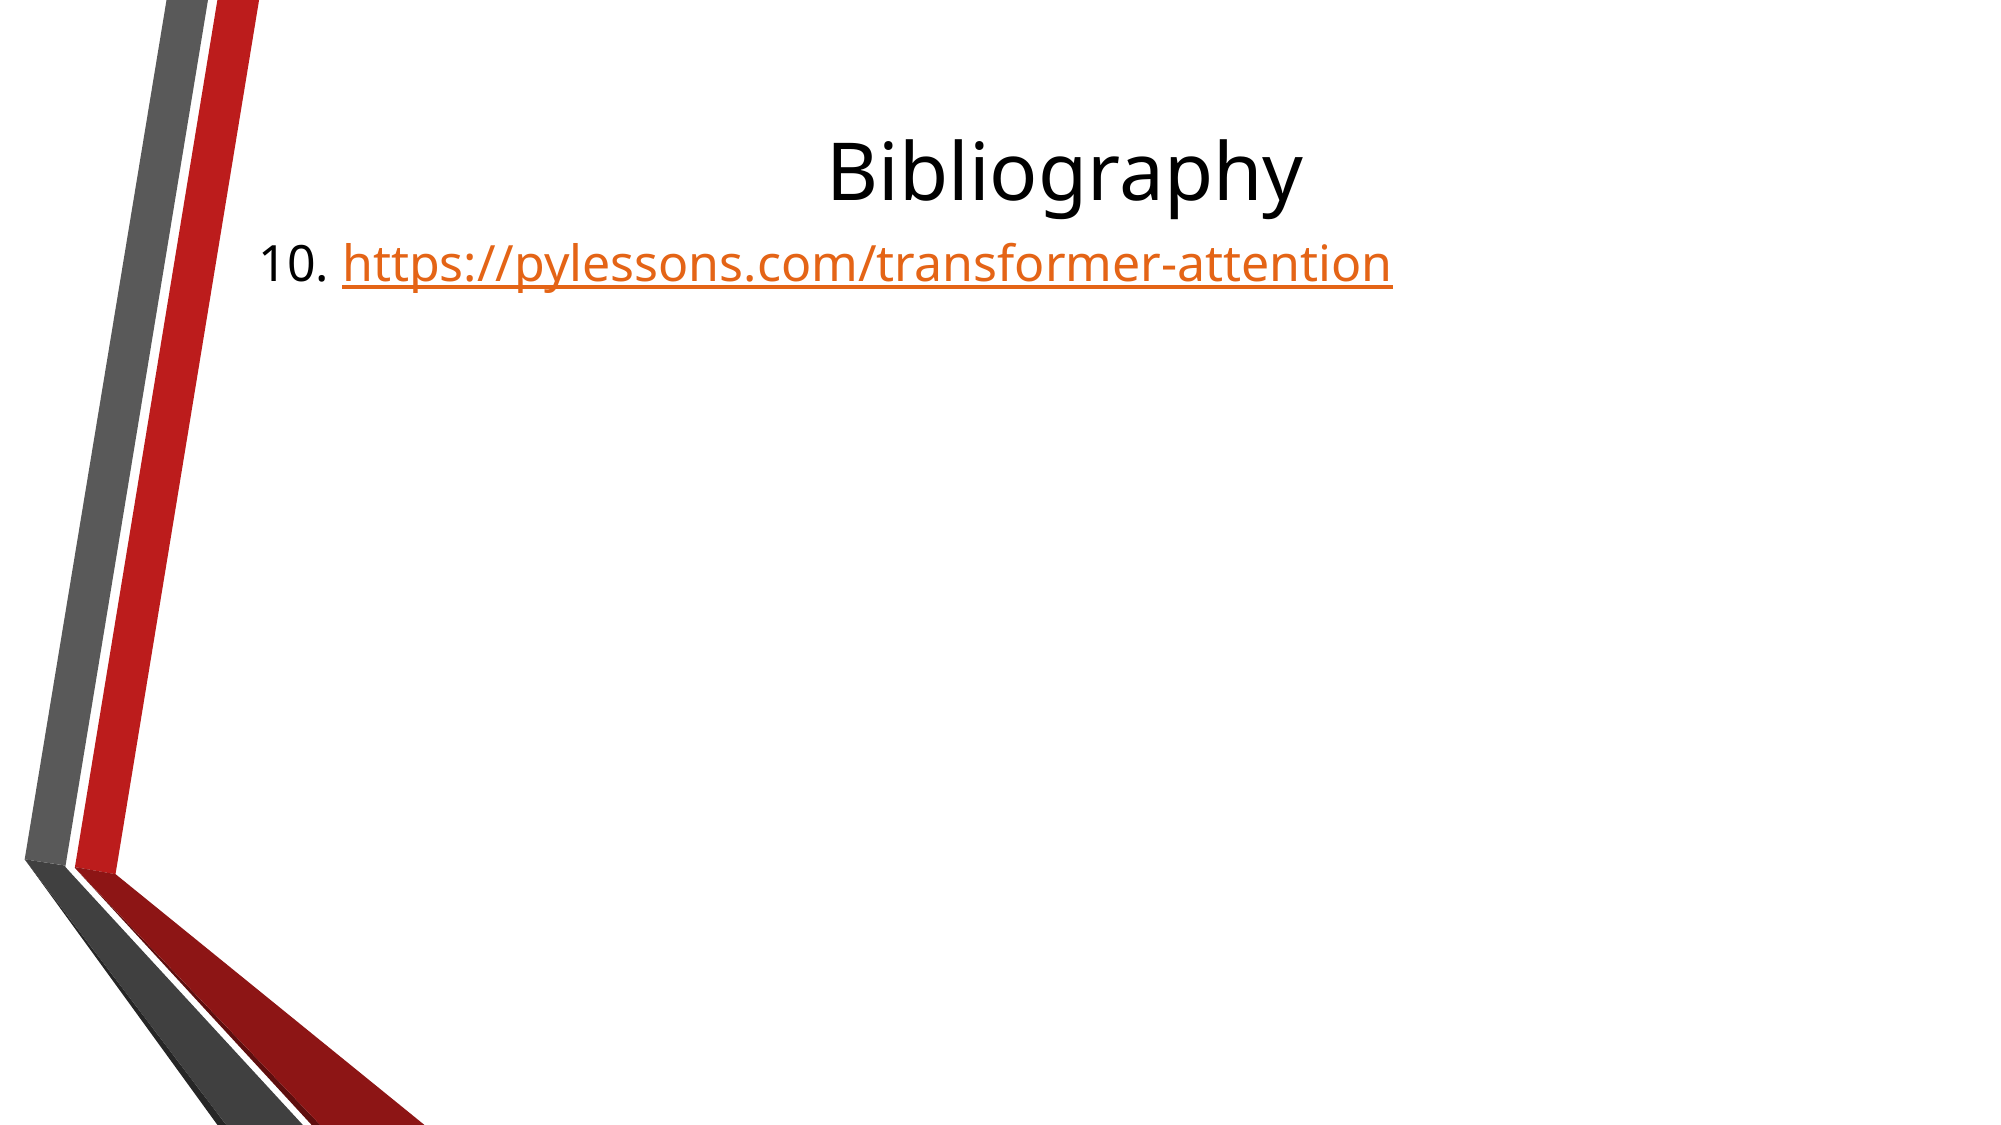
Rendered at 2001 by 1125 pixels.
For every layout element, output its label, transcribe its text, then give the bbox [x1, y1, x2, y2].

title Bibliography [243, 112, 1887, 223]
list 10. https://pylessons.com/transformer-attention [243, 223, 1887, 950]
